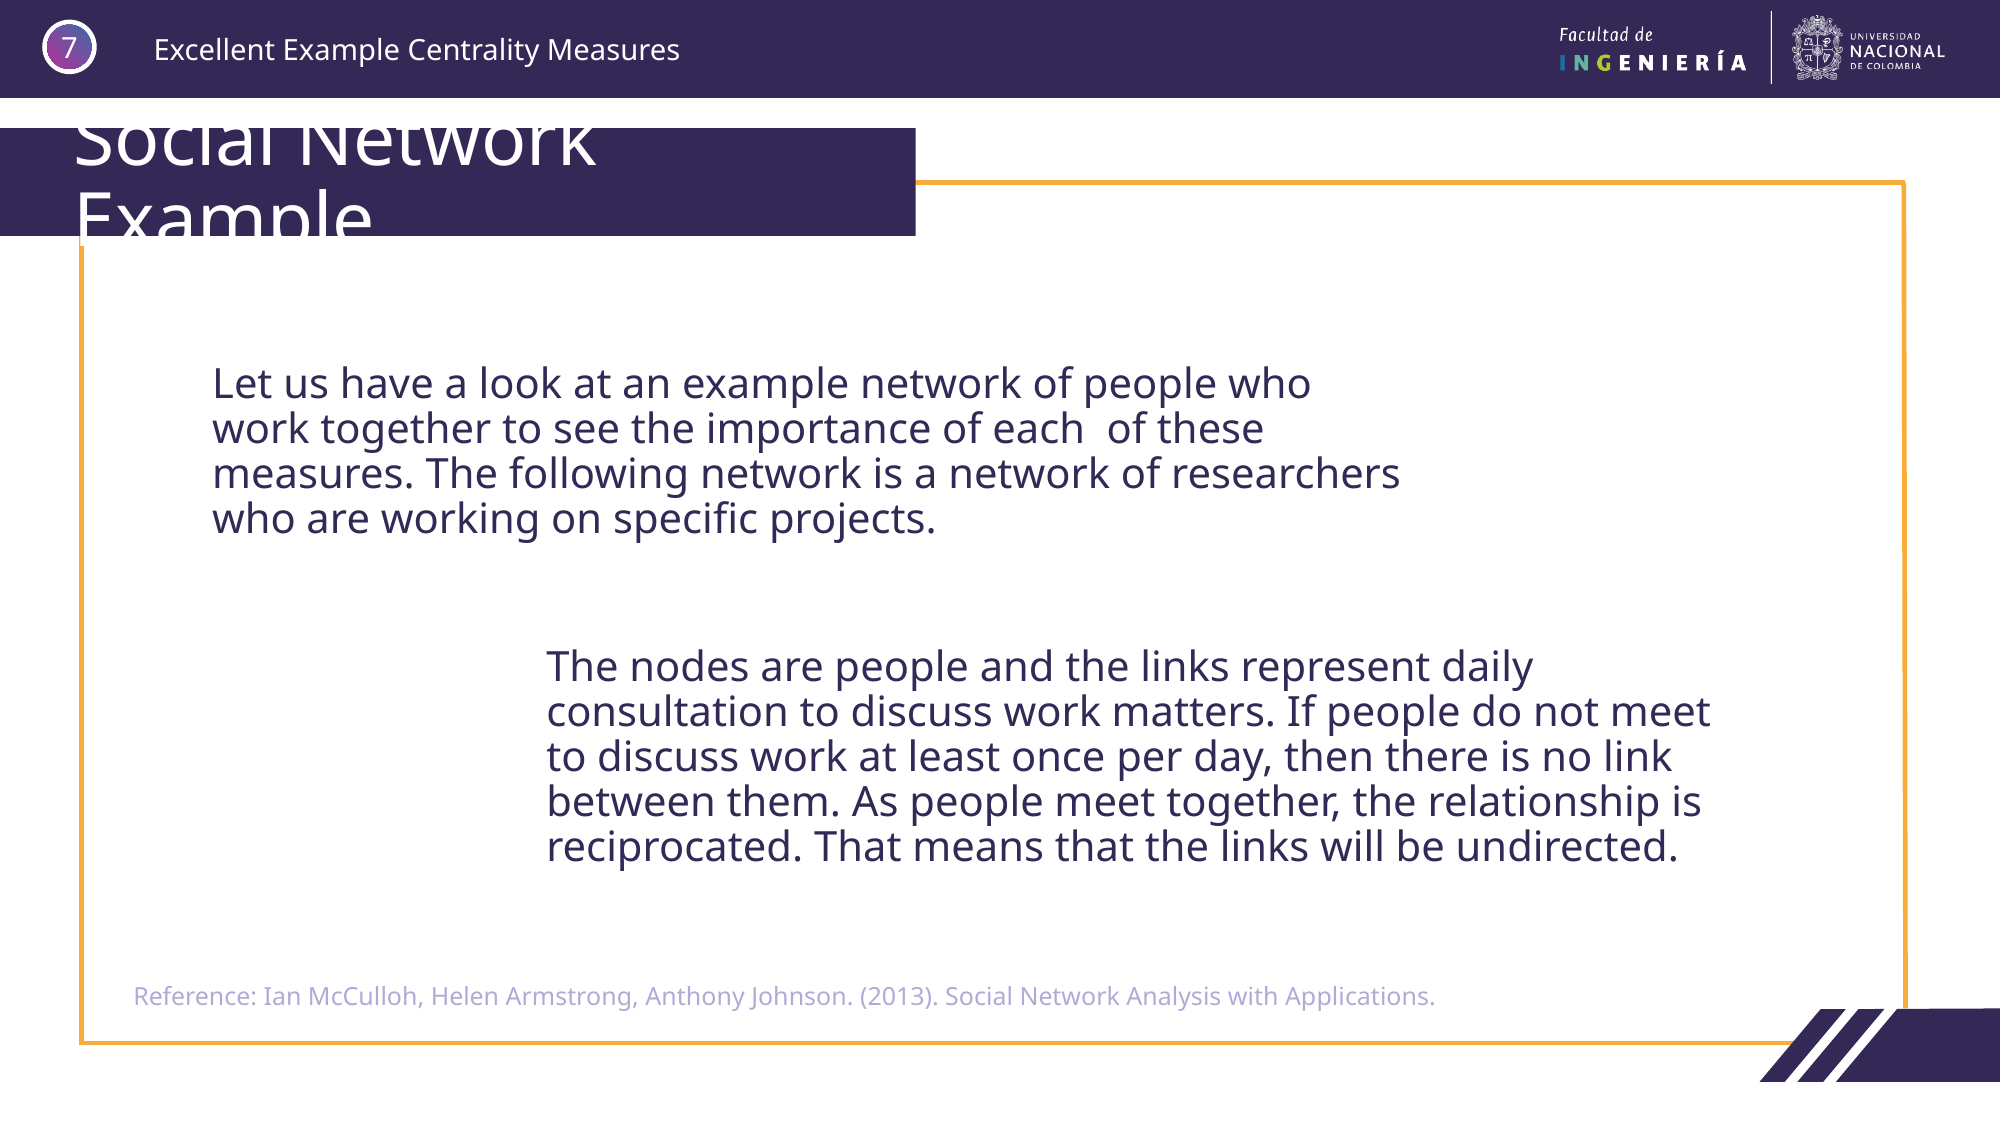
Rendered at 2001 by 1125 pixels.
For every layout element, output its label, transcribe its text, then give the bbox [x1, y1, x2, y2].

text_box Let us have a look at an example network of people who work together to see the importance of each of these measures. The following network is a network of researchers who are working on specific projects. [197, 355, 1429, 503]
picture [1559, 11, 1957, 84]
text_box The nodes are people and the links represent daily consultation to discuss work matters. If people do not meet to discuss work at least once per day, then there is no link between them. As people meet together, the relationship is reciprocated. That means that the links will be undirected. [531, 638, 1764, 832]
slide_number 7 [42, 29, 97, 65]
title Social Network Example [0, 128, 916, 236]
list Reference: Ian McCulloh, Helen Armstrong, Anthony Johnson. (2013). Social Network Analysis with Applications. [118, 976, 1760, 1022]
